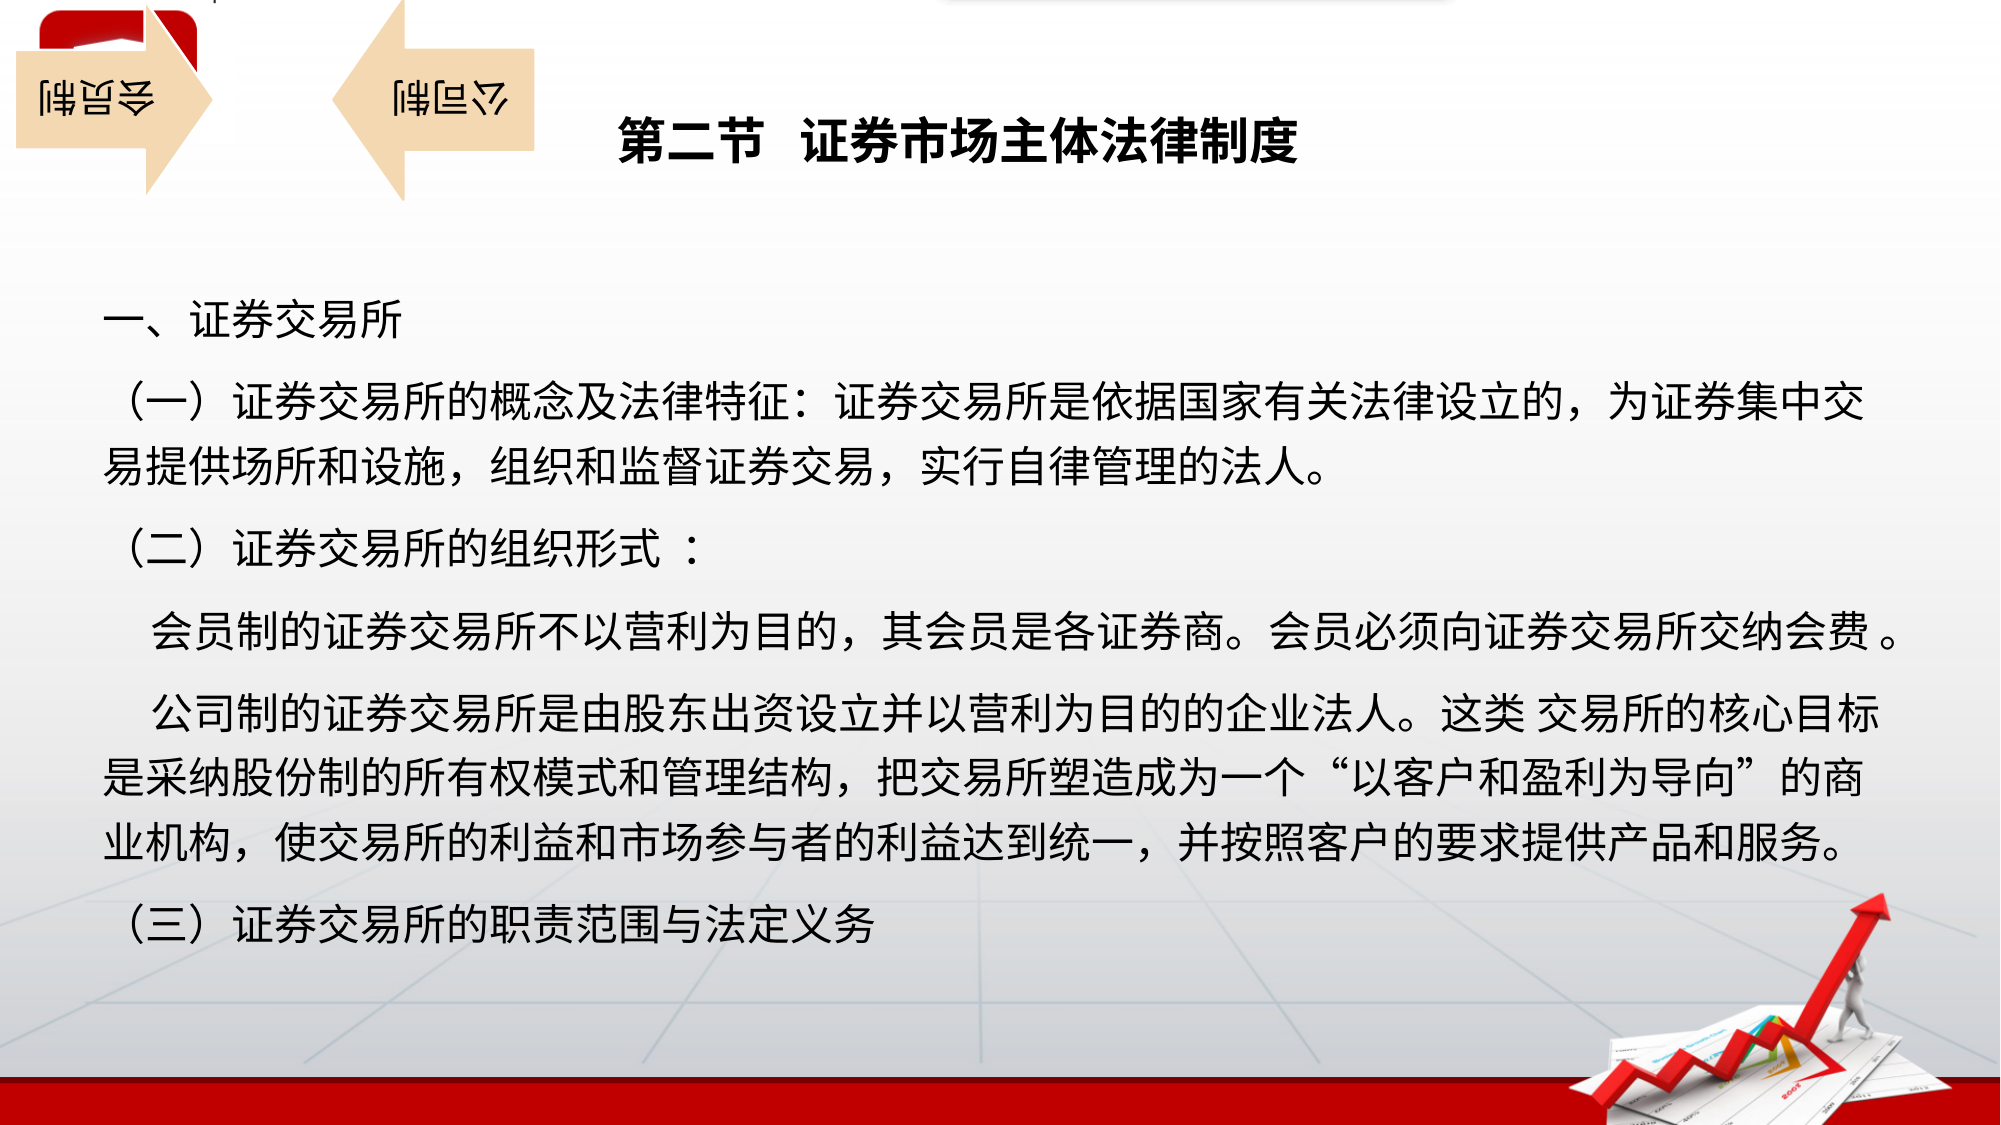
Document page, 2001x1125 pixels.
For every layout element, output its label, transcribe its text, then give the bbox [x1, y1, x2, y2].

picture [0, 0, 2001, 1125]
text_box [1068, 852, 1716, 1053]
list 一、证券交易所 （一）证券交易所的概念及法律特征：证券交易所是依据国家有关法律设立的，为证券集中交易提供场所和设施，组织和监督证券交易，实行自律管理的法人。 （二）证券交易所的组织形式 ： 会员制的证券交易所不以营利为目的，其会员是各证券商。会员必须向证券交易所交纳会费 。 公司制的证券交易所是由股东出资设立并以营利为目的的企业法人。这类 交易所的核心目标是采纳股份制的所有权模式和管理结构，把交易所塑造成为一个“以客户和盈利为导向”的商业机构，使交易所的利益和市场参与者的利益达到统一，并按照客户的要求提供产品和服务。 （三）证券交易所的职责范围与法定义务 [87, 272, 1904, 1053]
title 第二节 证券市场主体法律制度 [390, 41, 1525, 272]
